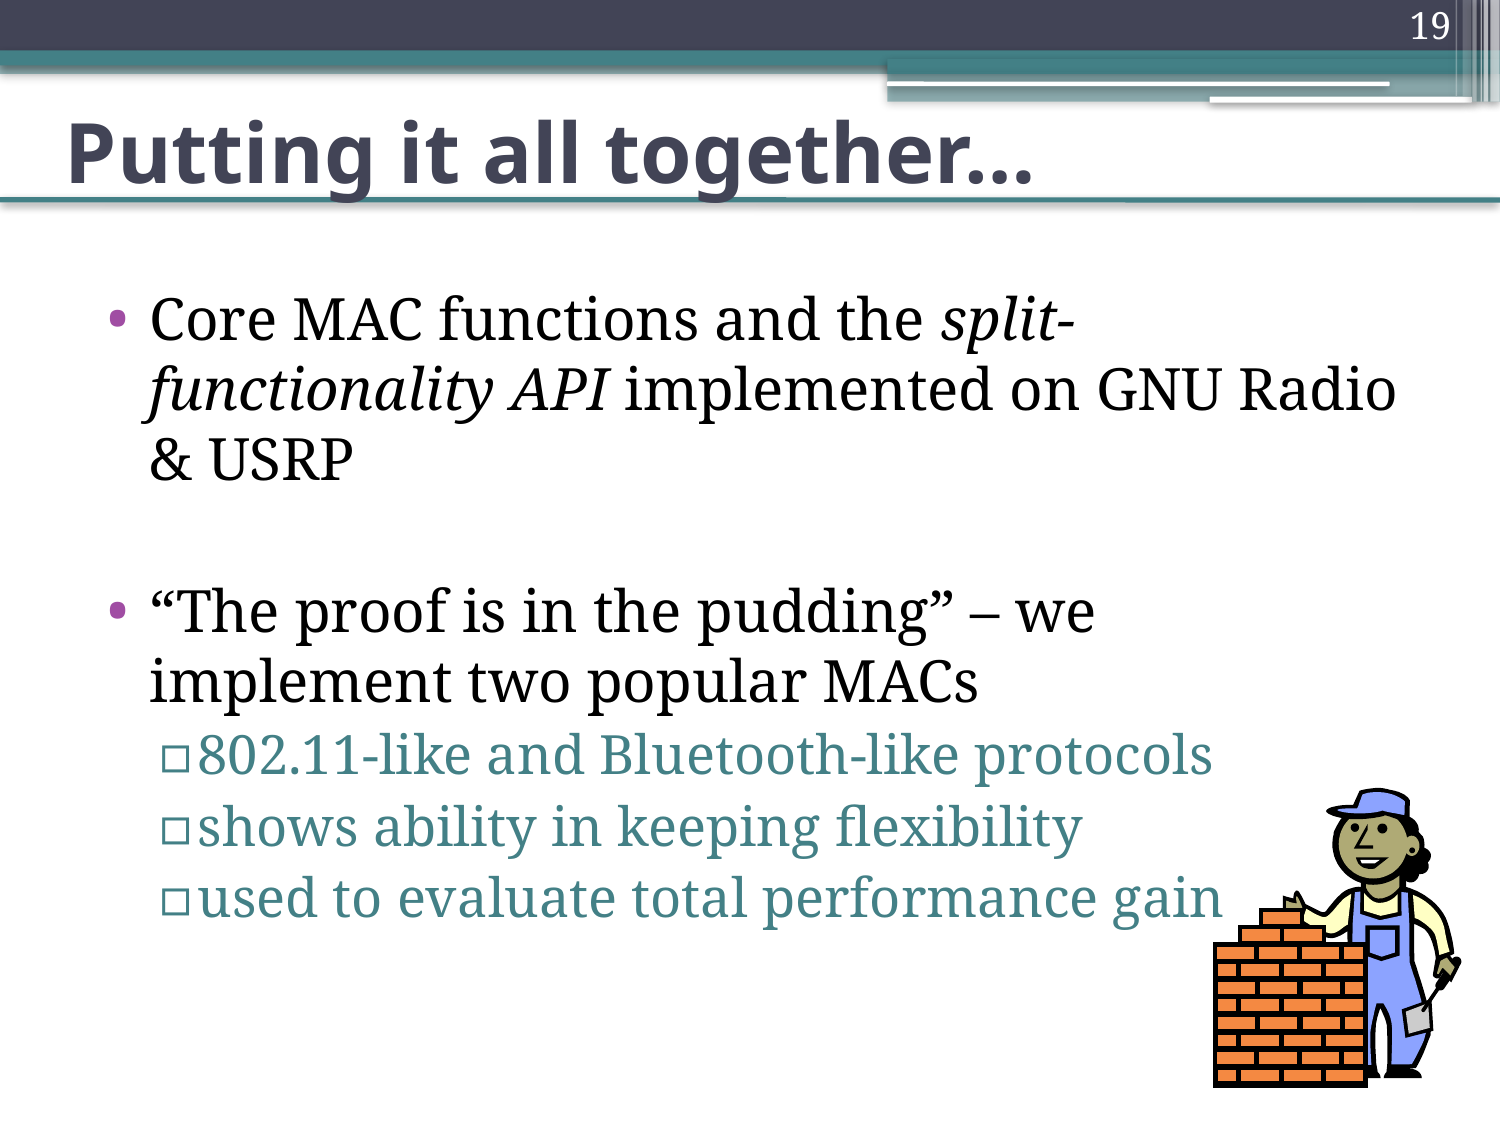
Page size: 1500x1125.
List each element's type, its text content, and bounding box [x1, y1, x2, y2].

title Putting it all together… [50, 62, 1400, 238]
list Core MAC functions and the split-functionality API implemented on GNU Radio & USRP “The proof is in the pudding” – we implement two popular MACs 802.11-like and Bluetooth-like protocols shows ability in keeping flexibility used to evaluate total performance gain [75, 275, 1425, 1104]
picture [1212, 787, 1463, 1088]
slide_number 19 [1341, 0, 1466, 61]
